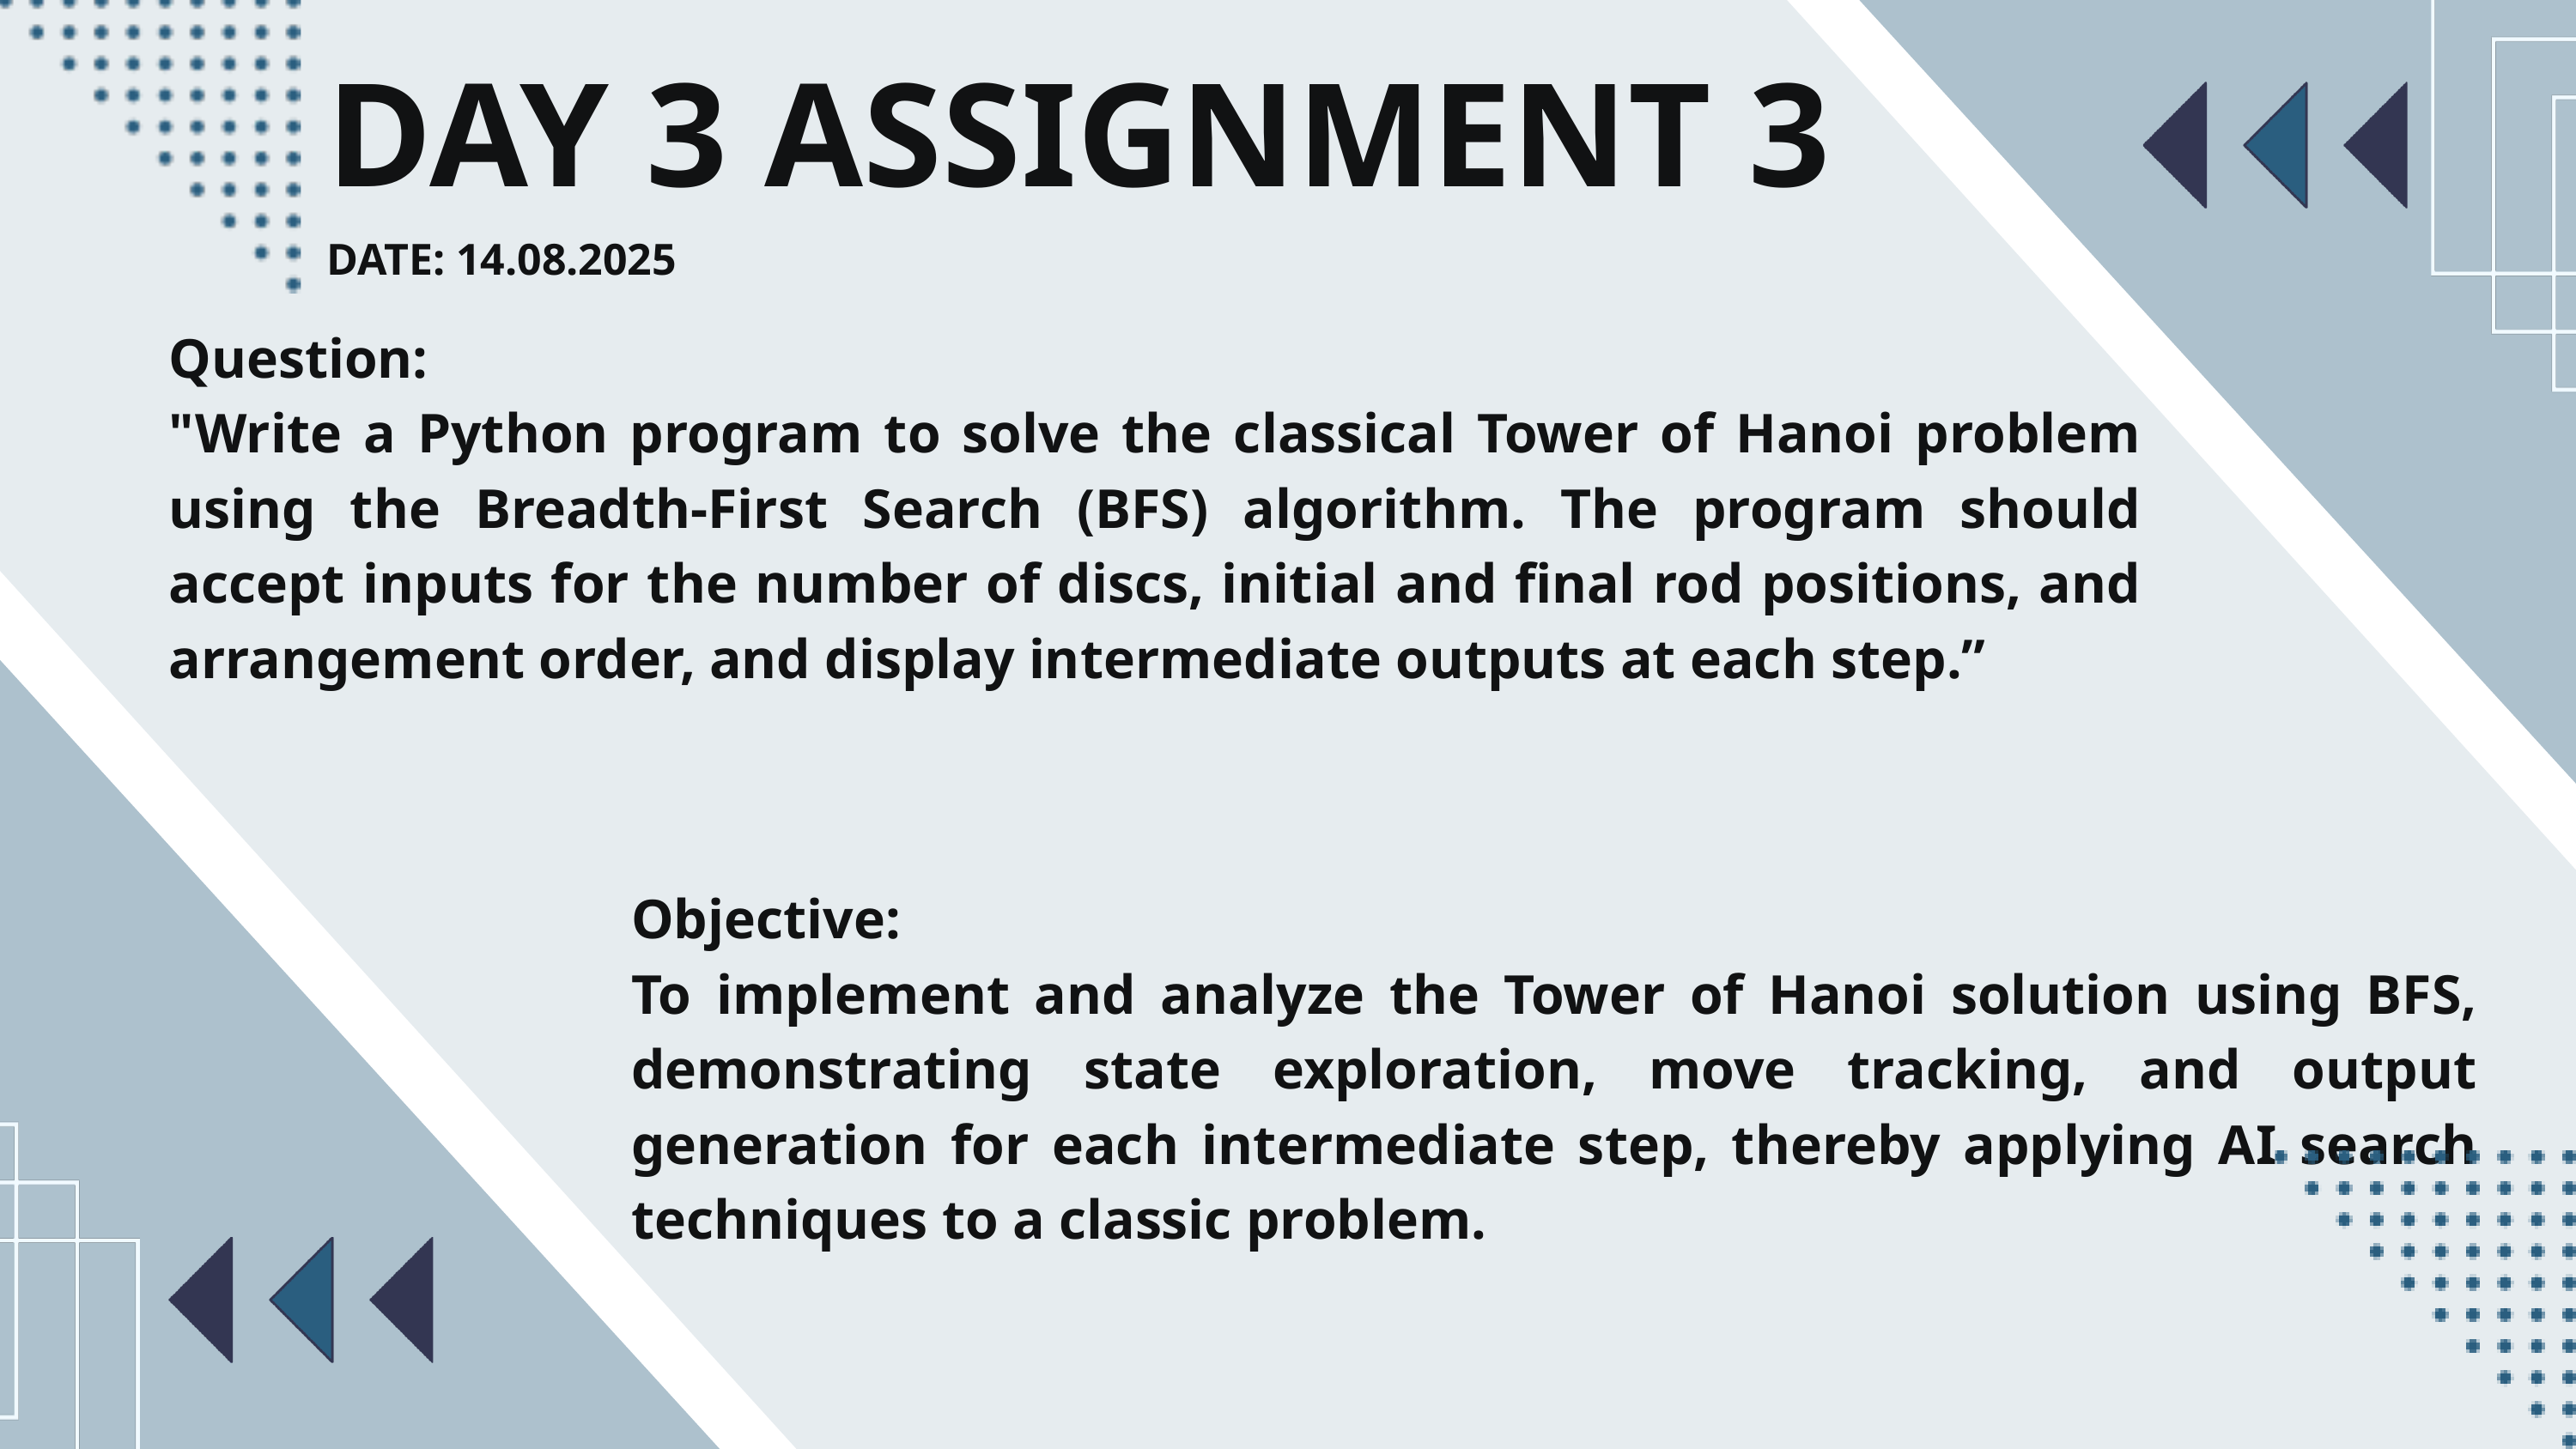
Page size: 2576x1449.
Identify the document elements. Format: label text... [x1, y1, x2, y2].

text_box [2275, 1150, 2576, 1449]
text_box Question: "Write a Python program to solve the classical Tower of Hanoi problem using the Breadth-First Search (BFS) algorithm. The program should accept inputs for the number of discs, initial and final rod positions, and arrangement order, and display intermediate outputs at each step.” [168, 313, 439, 689]
text_box Objective: To implement and analyze the Tower of Hanoi solution using BFS, demonstrating state exploration, move tracking, and output generation for each intermediate step, thereby applying AI search techniques to a classic problem. [2160, 874, 2479, 1250]
text_box [0, 0, 301, 294]
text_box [2115, 0, 2576, 773]
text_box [445, 0, 2154, 1449]
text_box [0, 695, 483, 1449]
text_box DAY 3 ASSIGNMENT 3 DATE: 14.08.2025 [325, 100, 439, 284]
